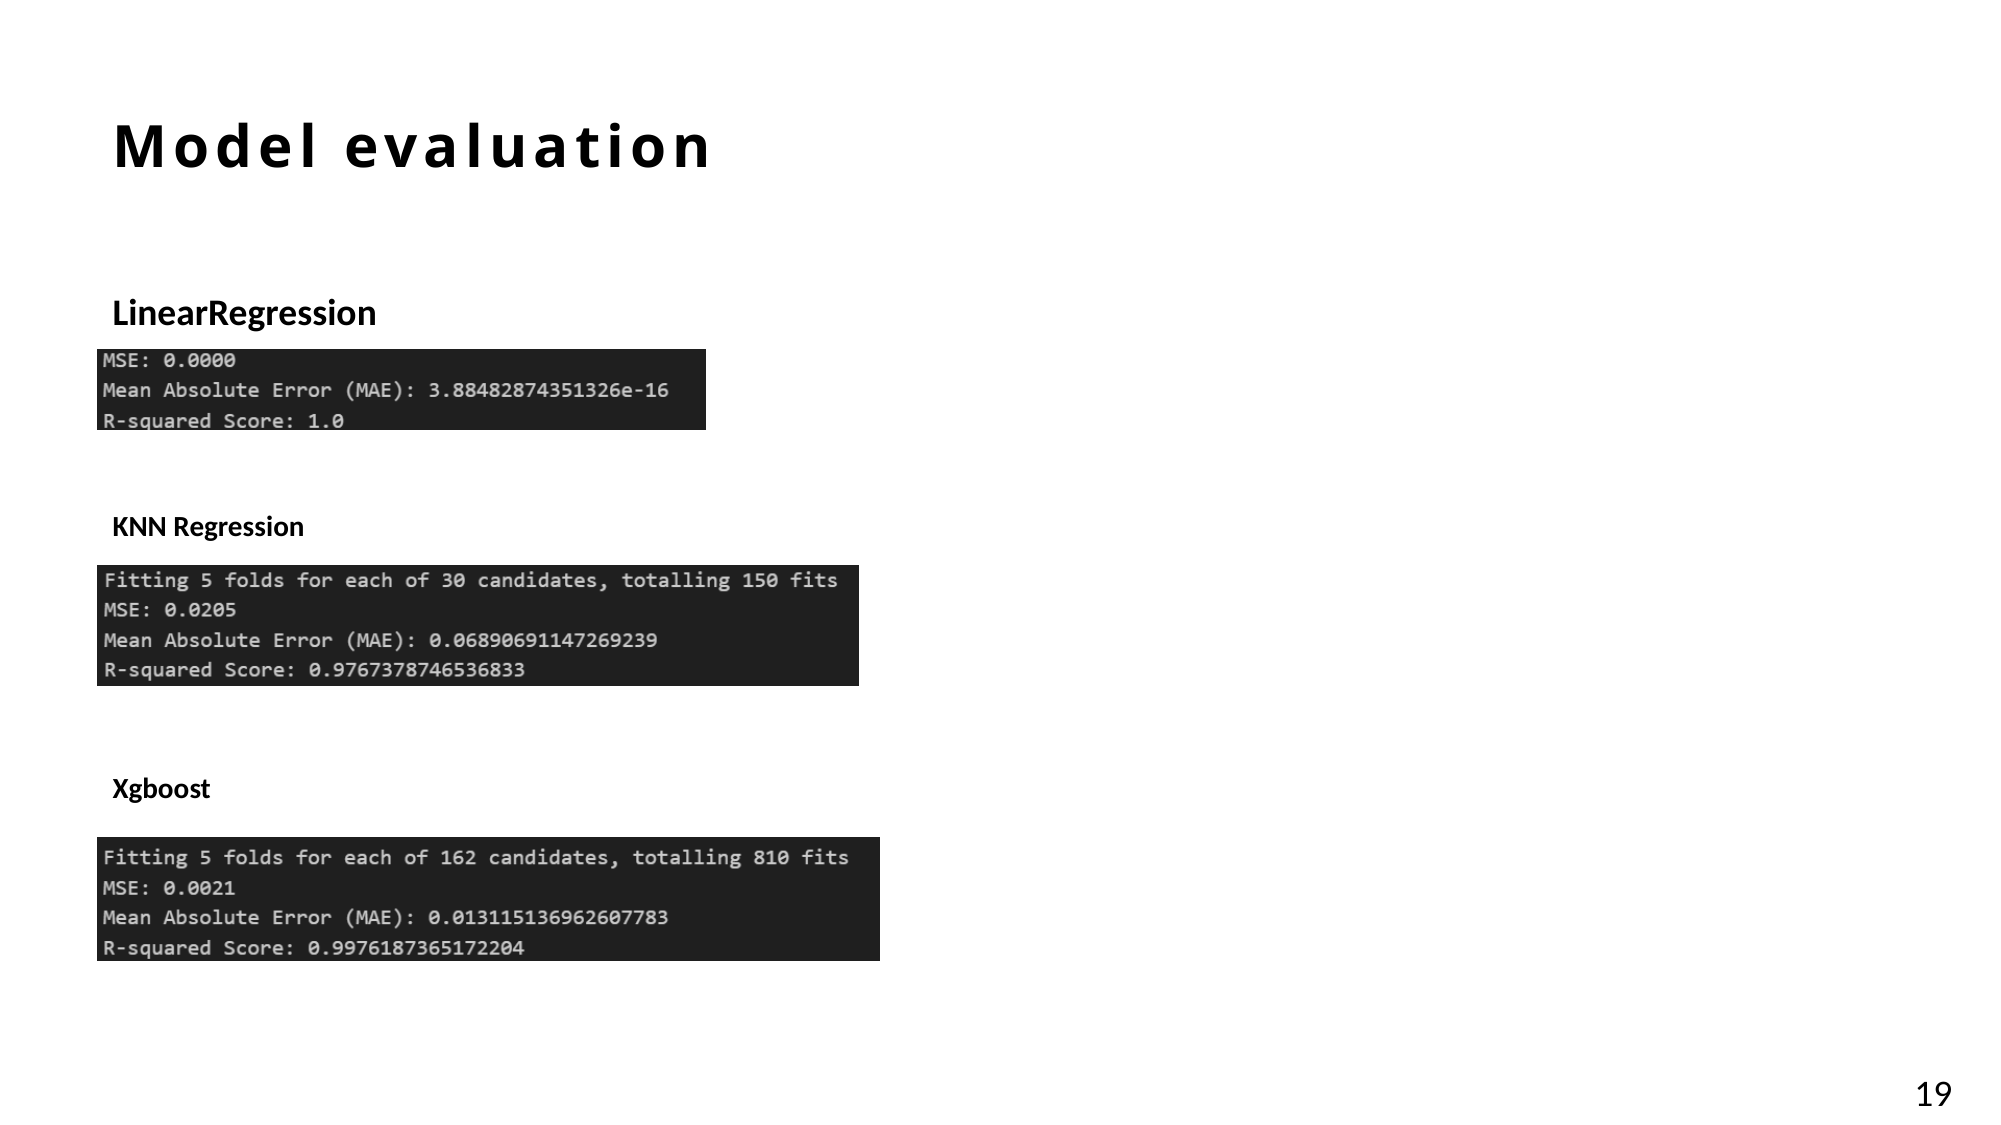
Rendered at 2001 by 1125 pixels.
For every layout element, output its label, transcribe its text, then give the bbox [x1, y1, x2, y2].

picture [97, 565, 859, 686]
title Model evaluation [97, 80, 1903, 216]
text_box 19 [1894, 1061, 1968, 1121]
picture [97, 349, 706, 430]
text_box LinearRegression \ KNN Regression Xgboost [97, 257, 1000, 918]
picture [97, 837, 880, 961]
